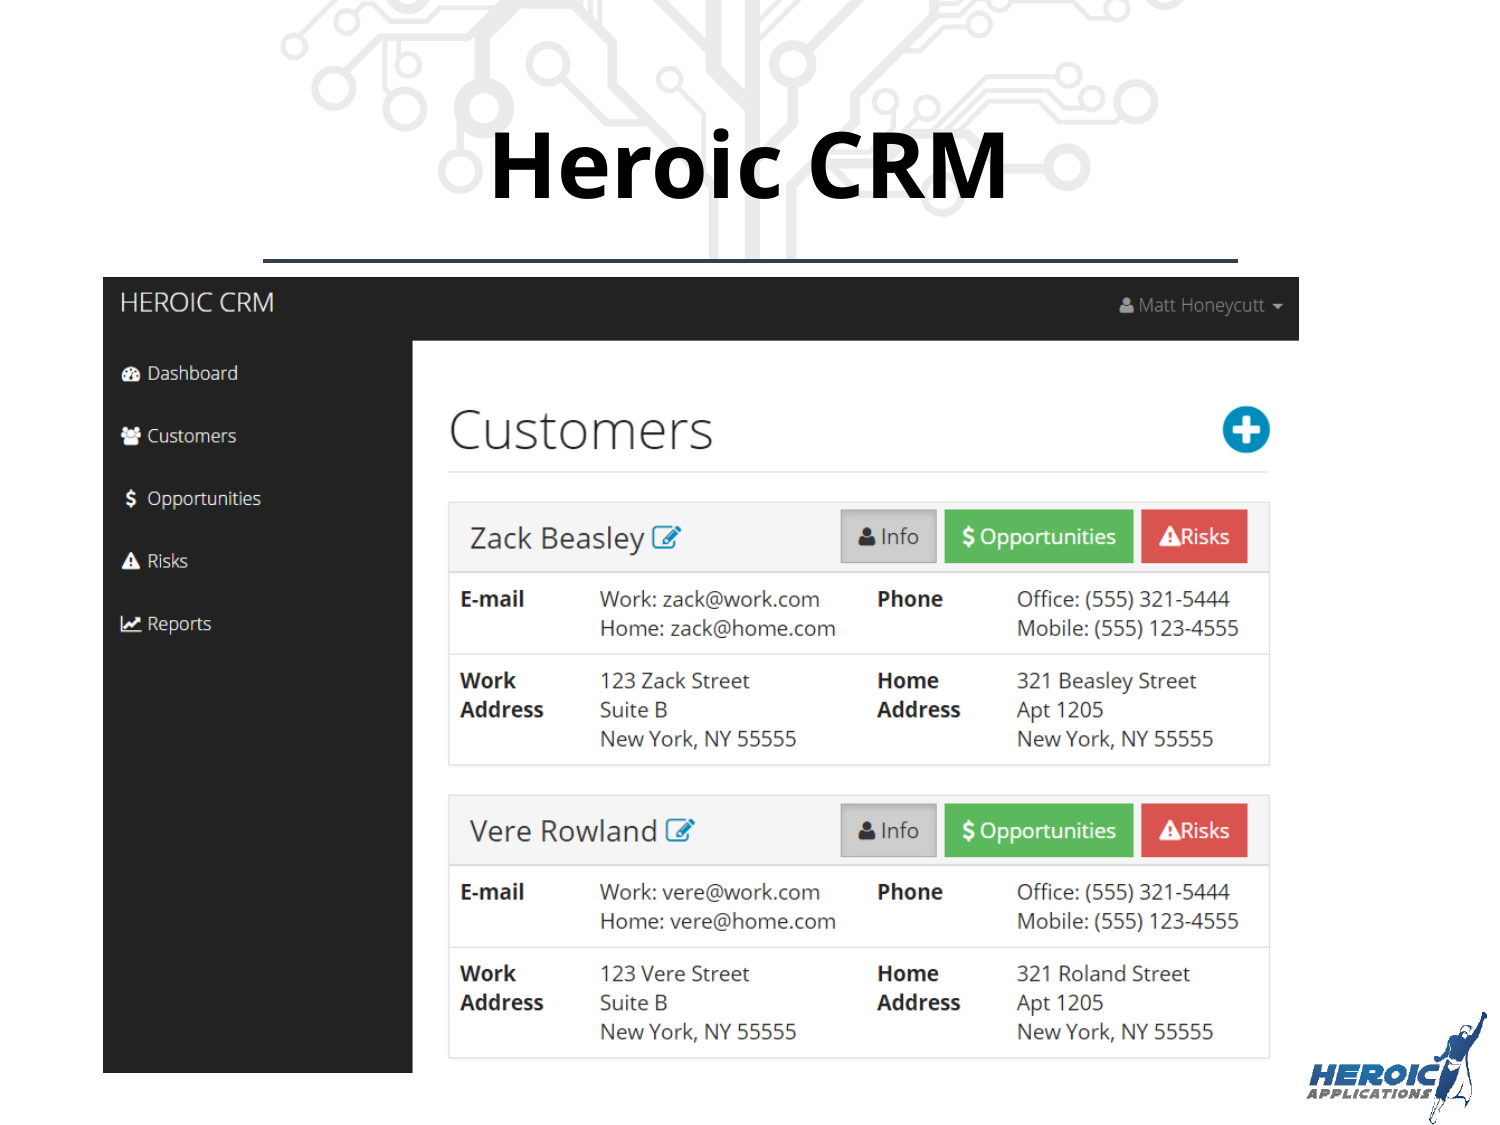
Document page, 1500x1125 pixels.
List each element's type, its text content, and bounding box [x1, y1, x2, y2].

picture [1306, 1012, 1487, 1125]
picture [103, 277, 1299, 1073]
title Heroic CRM [103, 59, 1397, 278]
